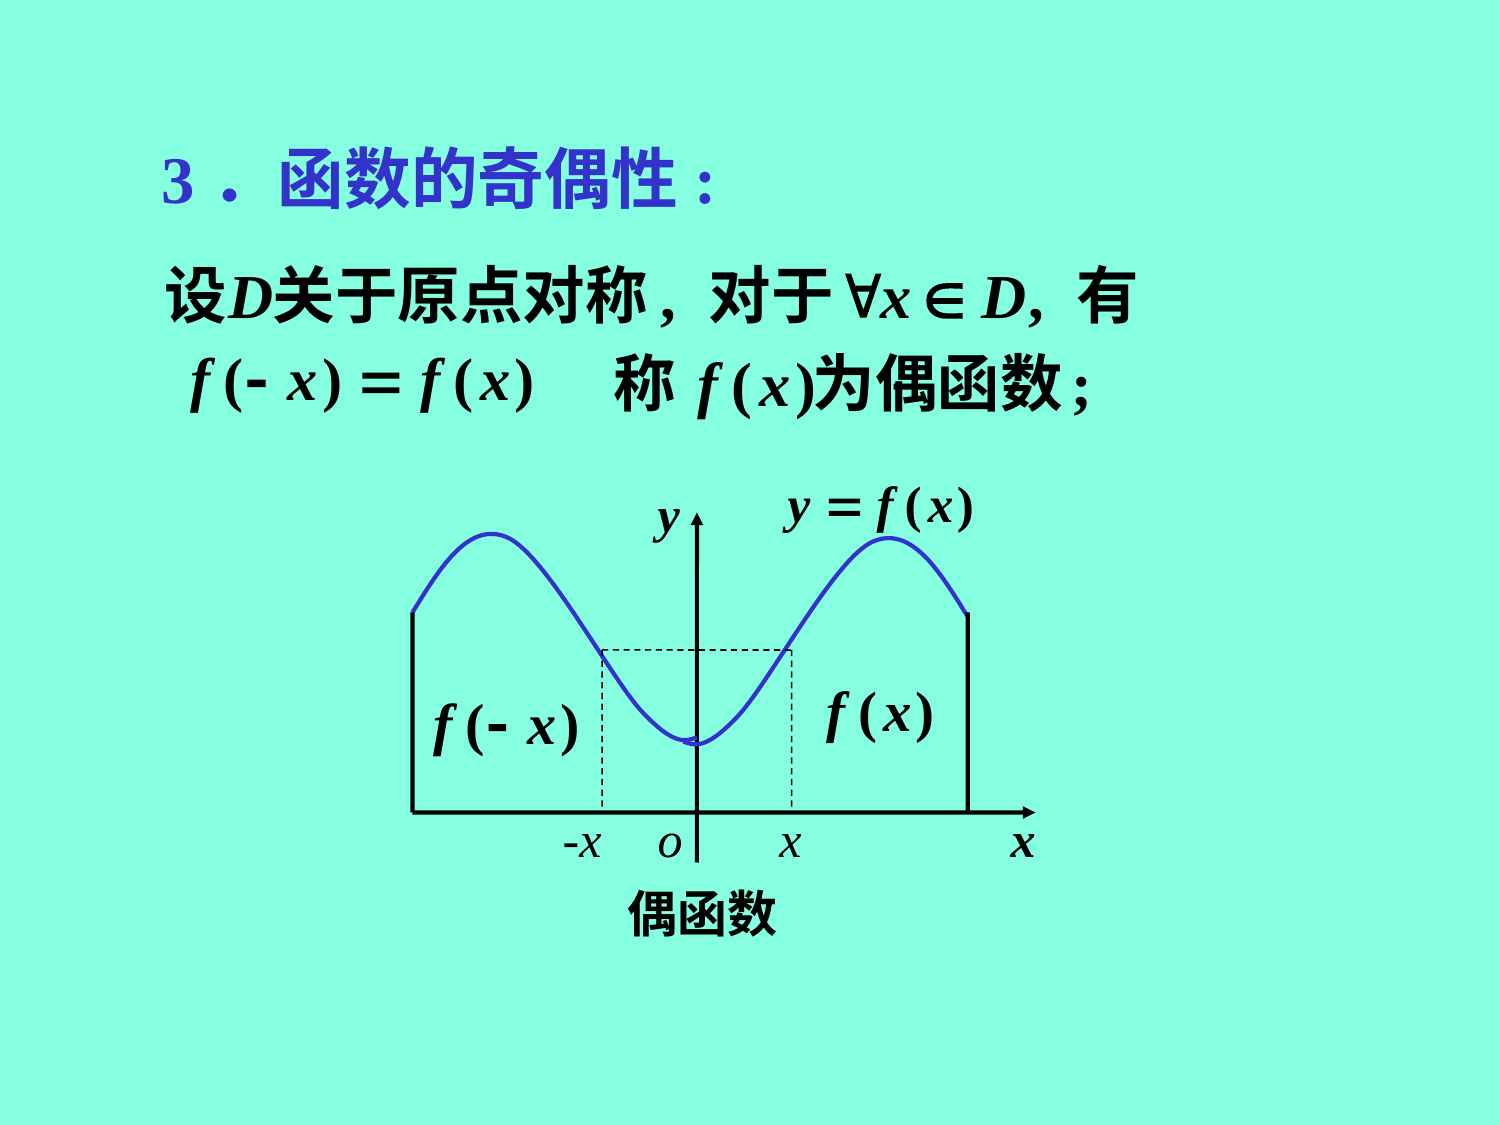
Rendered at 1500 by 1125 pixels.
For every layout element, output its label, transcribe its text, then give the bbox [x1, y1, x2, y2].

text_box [174, 354, 601, 420]
text_box 偶函数 [612, 884, 838, 950]
text_box 3．函数的奇偶性: [146, 129, 1000, 225]
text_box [611, 349, 1156, 426]
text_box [164, 262, 1205, 338]
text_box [412, 474, 1101, 876]
